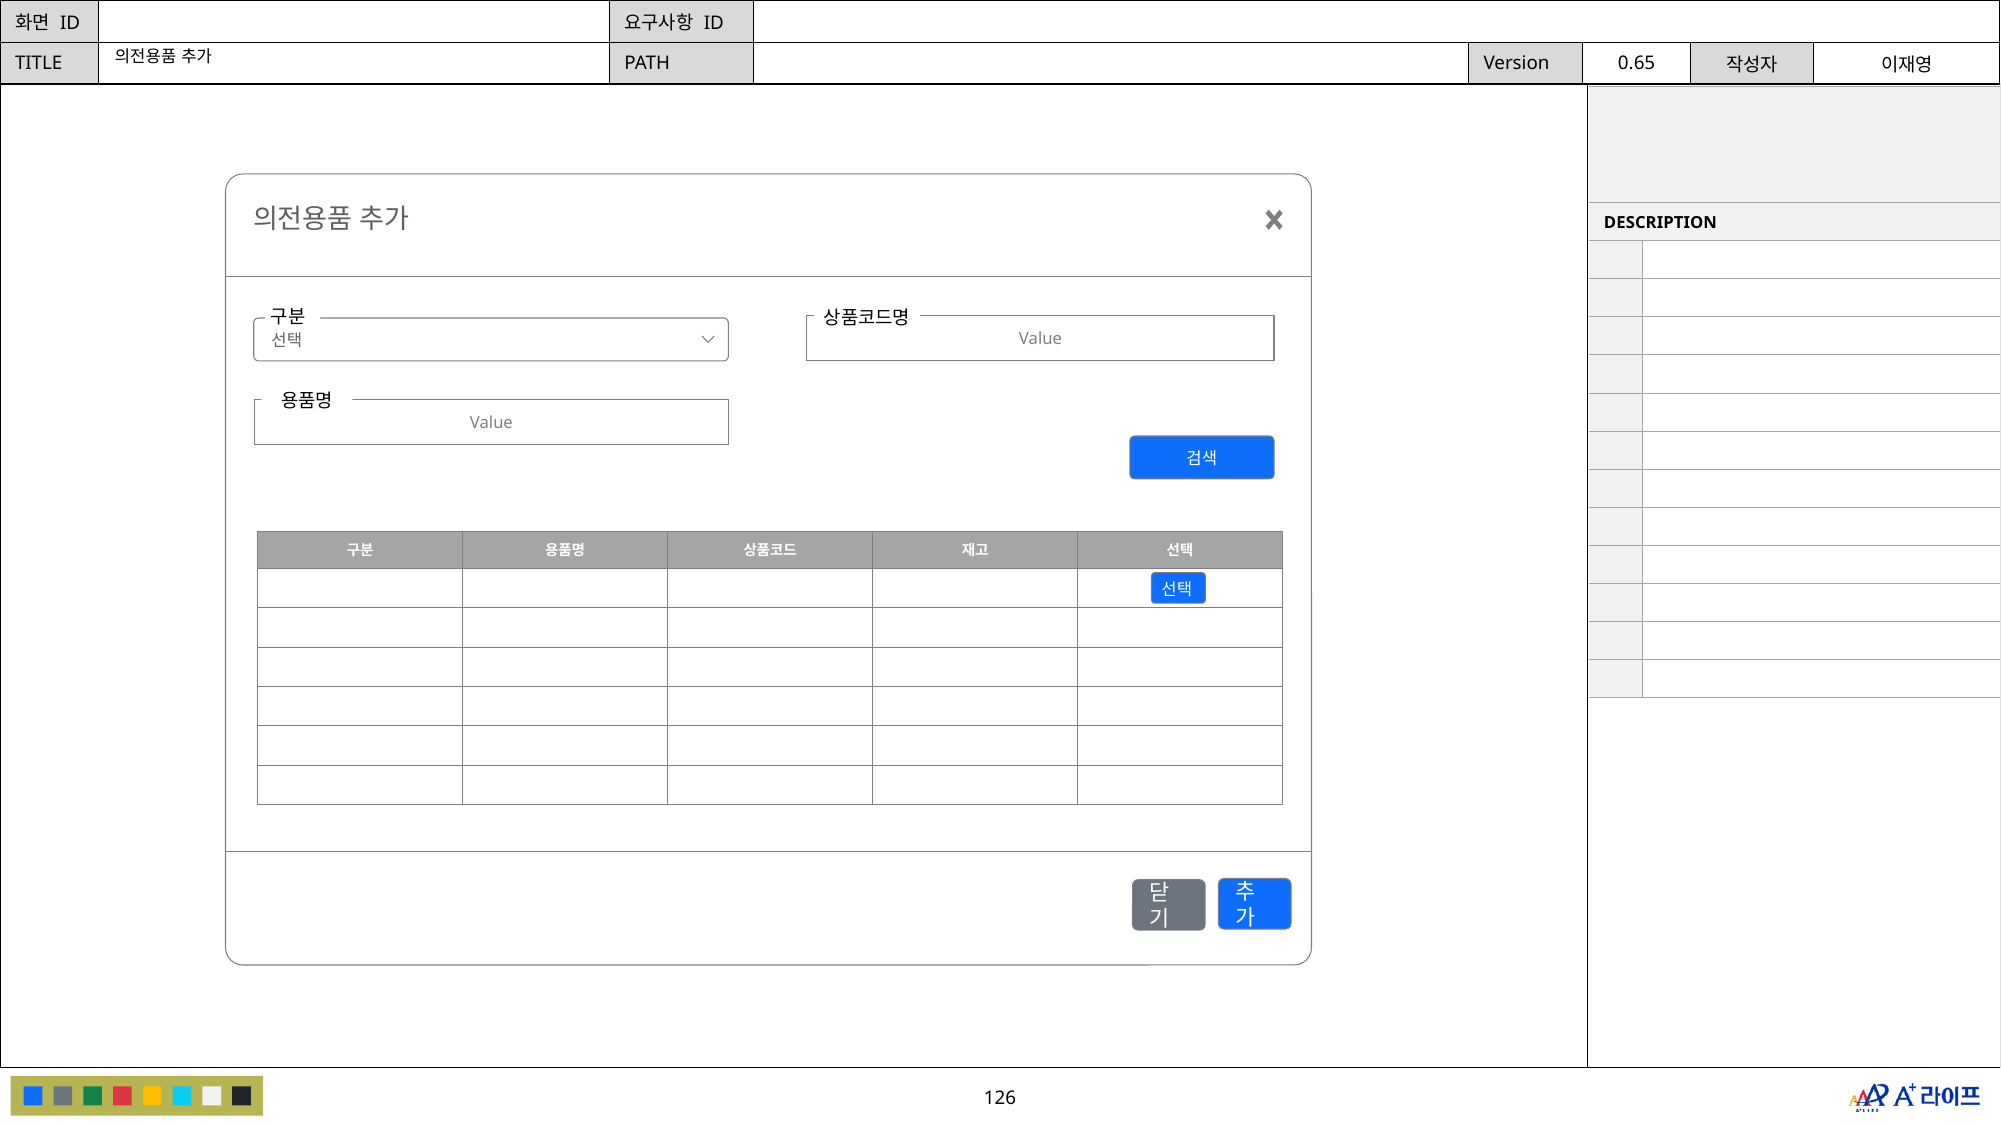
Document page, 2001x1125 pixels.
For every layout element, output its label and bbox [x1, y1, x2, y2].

table_cell [258, 569, 462, 607]
table_cell [1643, 584, 2000, 621]
table_cell [1078, 648, 1282, 686]
table_cell [1589, 470, 1642, 507]
table_cell [1078, 726, 1282, 765]
table_header [1589, 87, 2000, 202]
table_cell [258, 608, 462, 647]
table_cell [463, 608, 667, 647]
table_cell [1078, 766, 1282, 804]
table_cell [1589, 241, 1642, 278]
table_cell [1643, 508, 2000, 545]
table_header [668, 532, 872, 568]
table_cell [668, 766, 872, 804]
table_cell [258, 726, 462, 765]
table_cell [1589, 546, 1642, 583]
table_cell [873, 648, 1077, 686]
table_header [258, 532, 462, 568]
table_cell [1643, 622, 2000, 659]
table_cell [1643, 432, 2000, 469]
table_cell [1589, 394, 1642, 431]
table_cell [1643, 660, 2000, 697]
table_cell [258, 687, 462, 725]
table_header [873, 532, 1077, 568]
table_cell [873, 687, 1077, 725]
table_cell [1078, 608, 1282, 647]
table_cell [873, 608, 1077, 647]
table_cell [1643, 355, 2000, 393]
table_cell [1643, 241, 2000, 278]
table_cell [1589, 622, 1642, 659]
table_header [463, 532, 667, 568]
table_cell [1078, 569, 1282, 607]
table_cell [463, 726, 667, 765]
table_cell [668, 648, 872, 686]
table_cell [1589, 584, 1642, 621]
table_cell [1589, 279, 1642, 316]
table_cell [1643, 470, 2000, 507]
picture [1848, 1083, 1980, 1112]
table_cell [873, 726, 1077, 765]
table_cell [1589, 432, 1642, 469]
table_cell [463, 687, 667, 725]
table_cell [873, 766, 1077, 804]
table_cell [1643, 394, 2000, 431]
table_cell [1589, 355, 1642, 393]
table_cell [1078, 687, 1282, 725]
table_cell [668, 569, 872, 607]
table_cell [873, 569, 1077, 607]
table_cell [258, 766, 462, 804]
table_cell [1589, 203, 2000, 240]
table_cell [1589, 317, 1642, 354]
table_cell [1643, 279, 2000, 316]
table_cell [668, 687, 872, 725]
table_cell [1589, 508, 1642, 545]
table_cell [1589, 660, 1642, 697]
table_header [1078, 532, 1282, 568]
list [99, 41, 607, 72]
table_cell [1643, 317, 2000, 354]
table_cell [463, 648, 667, 686]
text_box [224, 172, 1313, 967]
table_cell [668, 726, 872, 765]
table_cell [668, 608, 872, 647]
table_cell [258, 648, 462, 686]
table_cell [1643, 546, 2000, 583]
table_cell [463, 569, 667, 607]
table_cell [463, 766, 667, 804]
